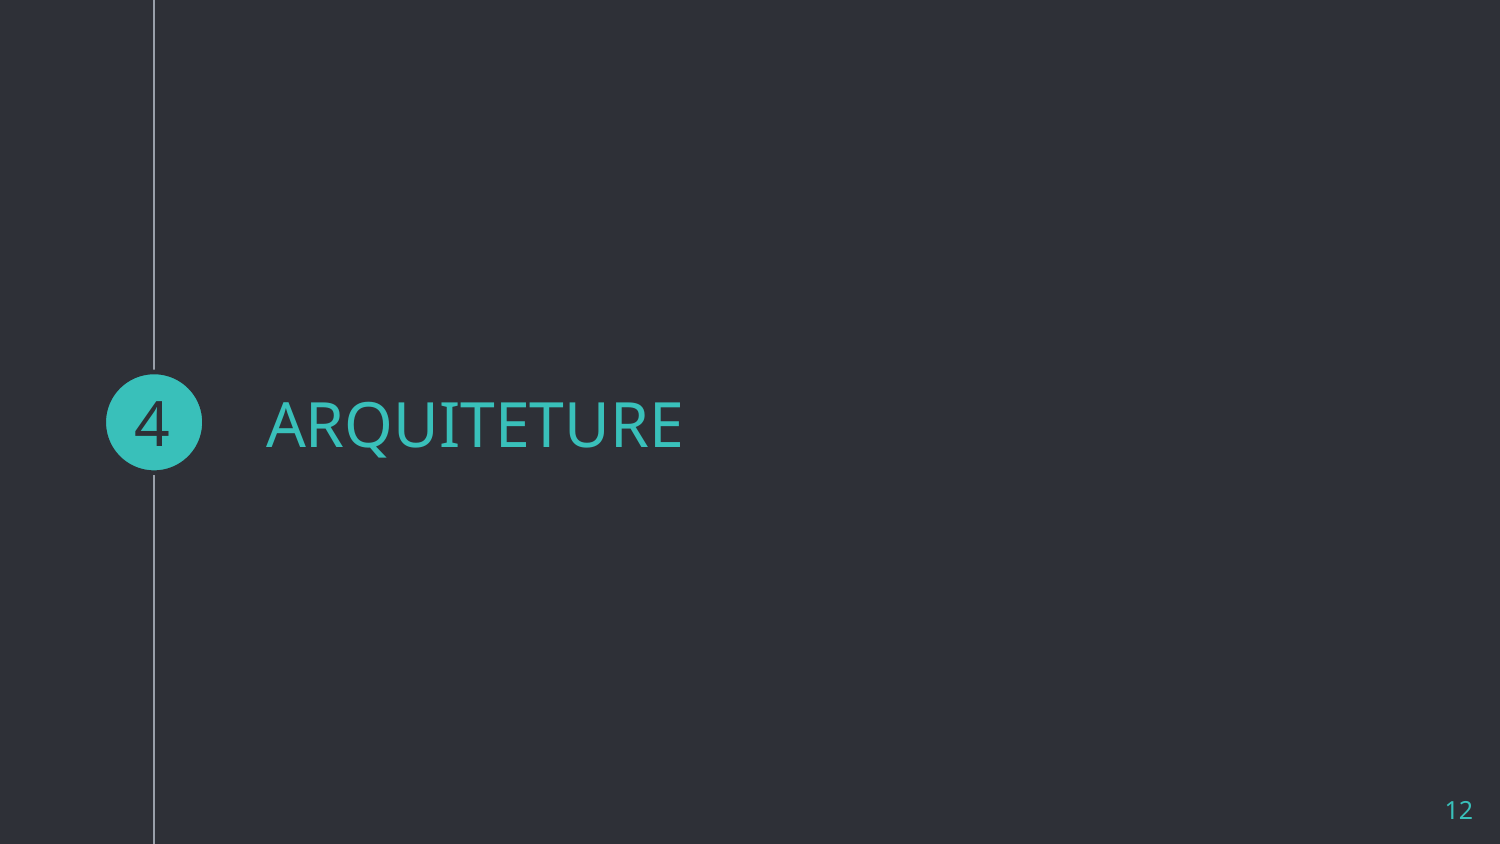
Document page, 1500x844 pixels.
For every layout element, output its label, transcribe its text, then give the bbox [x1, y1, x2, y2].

text_box 4 [86, 373, 219, 471]
title ARQUITETURE [250, 378, 1362, 466]
slide_number 12 [1398, 779, 1489, 832]
